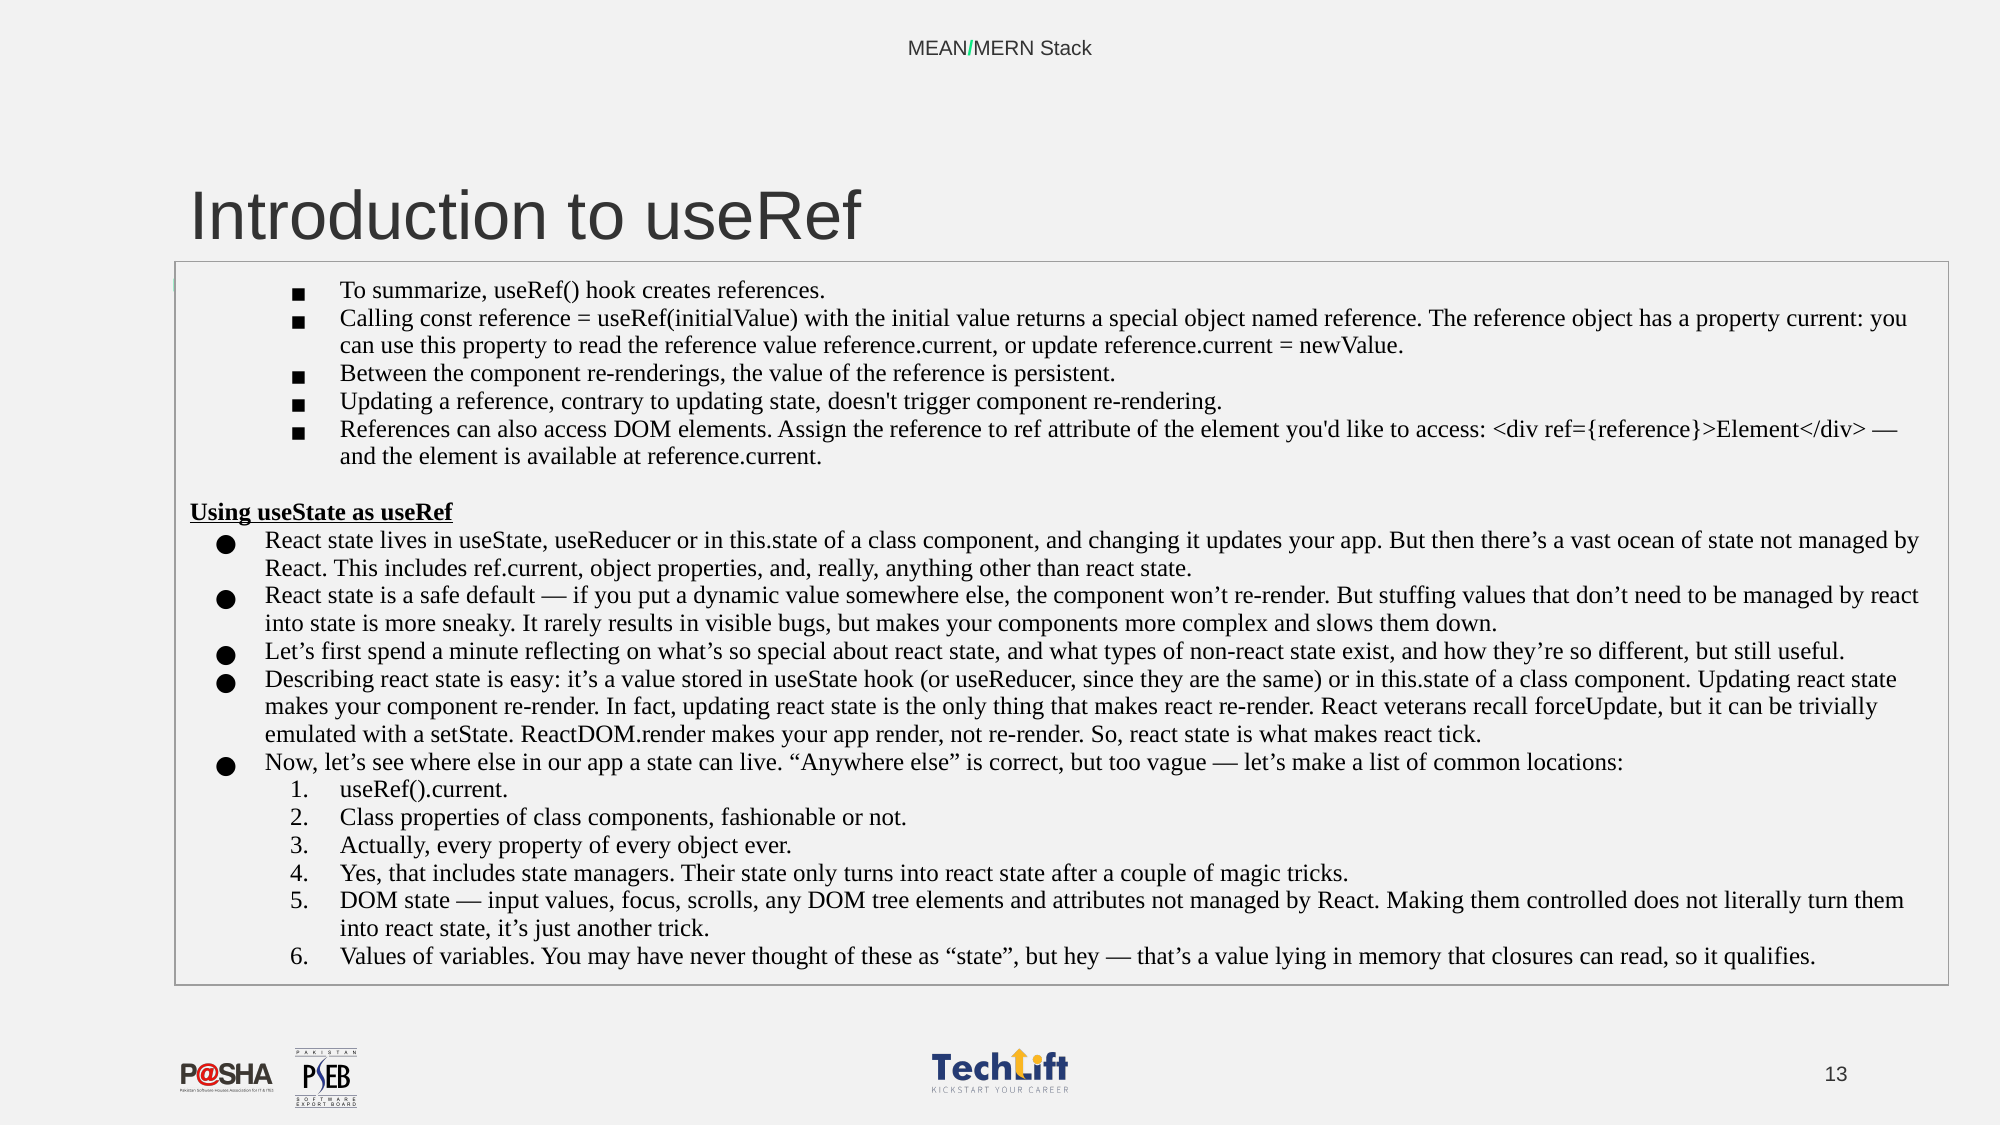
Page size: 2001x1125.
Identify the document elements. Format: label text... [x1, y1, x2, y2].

picture [932, 1048, 1068, 1093]
table_header To summarize, useRef() hook creates references. Calling const reference = useRef(initialValue) with the initial value returns a special object named reference. The reference object has a property current: you can use this property to read the reference value reference.current, or update reference.current = newValue. Between the component re-renderings, the value of the reference is persistent. Updating a reference, contrary to updating state, doesn't trigger component re-rendering. References can also access DOM elements. Assign the reference to ref attribute of the element you'd like to access: <div ref={reference}>Element</div> — and the element is available at reference.current. Using useState as useRef React state lives in useState, useReducer or in this.state of a class component, and changing it updates your app. But then there’s a vast ocean of state not managed by React. This includes ref.current, object properties, and, really, anything other than react state. React state is a safe default — if you put a dynamic value somewhere else, the component won’t re-render. But stuffing values that don’t need to be managed by react into state is more sneaky. It rarely results in visible bugs, but makes your components more complex and slows them down. Let’s first spend a minute reflecting on what’s so special about react state, and what types of non-react state exist, and how they’re so different, but still useful. Describing react state is easy: it’s a value stored in useState hook (or useReducer, since they are the same) or in this.state of a class component. Updating react state makes your component re-render. In fact, updating react state is the only thing that makes react re-render. React veterans recall forceUpdate, but it can be trivially emulated with a setState. ReactDOM.render makes your app render, not re-render. So, react state is what makes react tick. Now, let’s see where else in our app a state can live. “Anywhere else” is correct, but too vague — let’s make a list of common locations: useRef().current. Class properties of class components, fashionable or not. Actually, every property of every object ever. Yes, that includes state managers. Their state only turns into react state after a couple of magic tricks. DOM state — input values, focus, scrolls, any DOM tree elements and attributes not managed by React. Making them controlled does not literally turn them into react state, it’s just another trick. Values of variables. You may have never thought of these as “state”, but hey — that’s a value lying in memory that closures can read, so it qualifies. [176, 262, 1948, 984]
slide_number ‹#› [1412, 1042, 1863, 1103]
title Introduction to useRef [174, 159, 1825, 261]
picture [295, 1048, 357, 1108]
picture [180, 1063, 274, 1093]
footer MEAN/MERN Stack [662, 17, 1338, 77]
